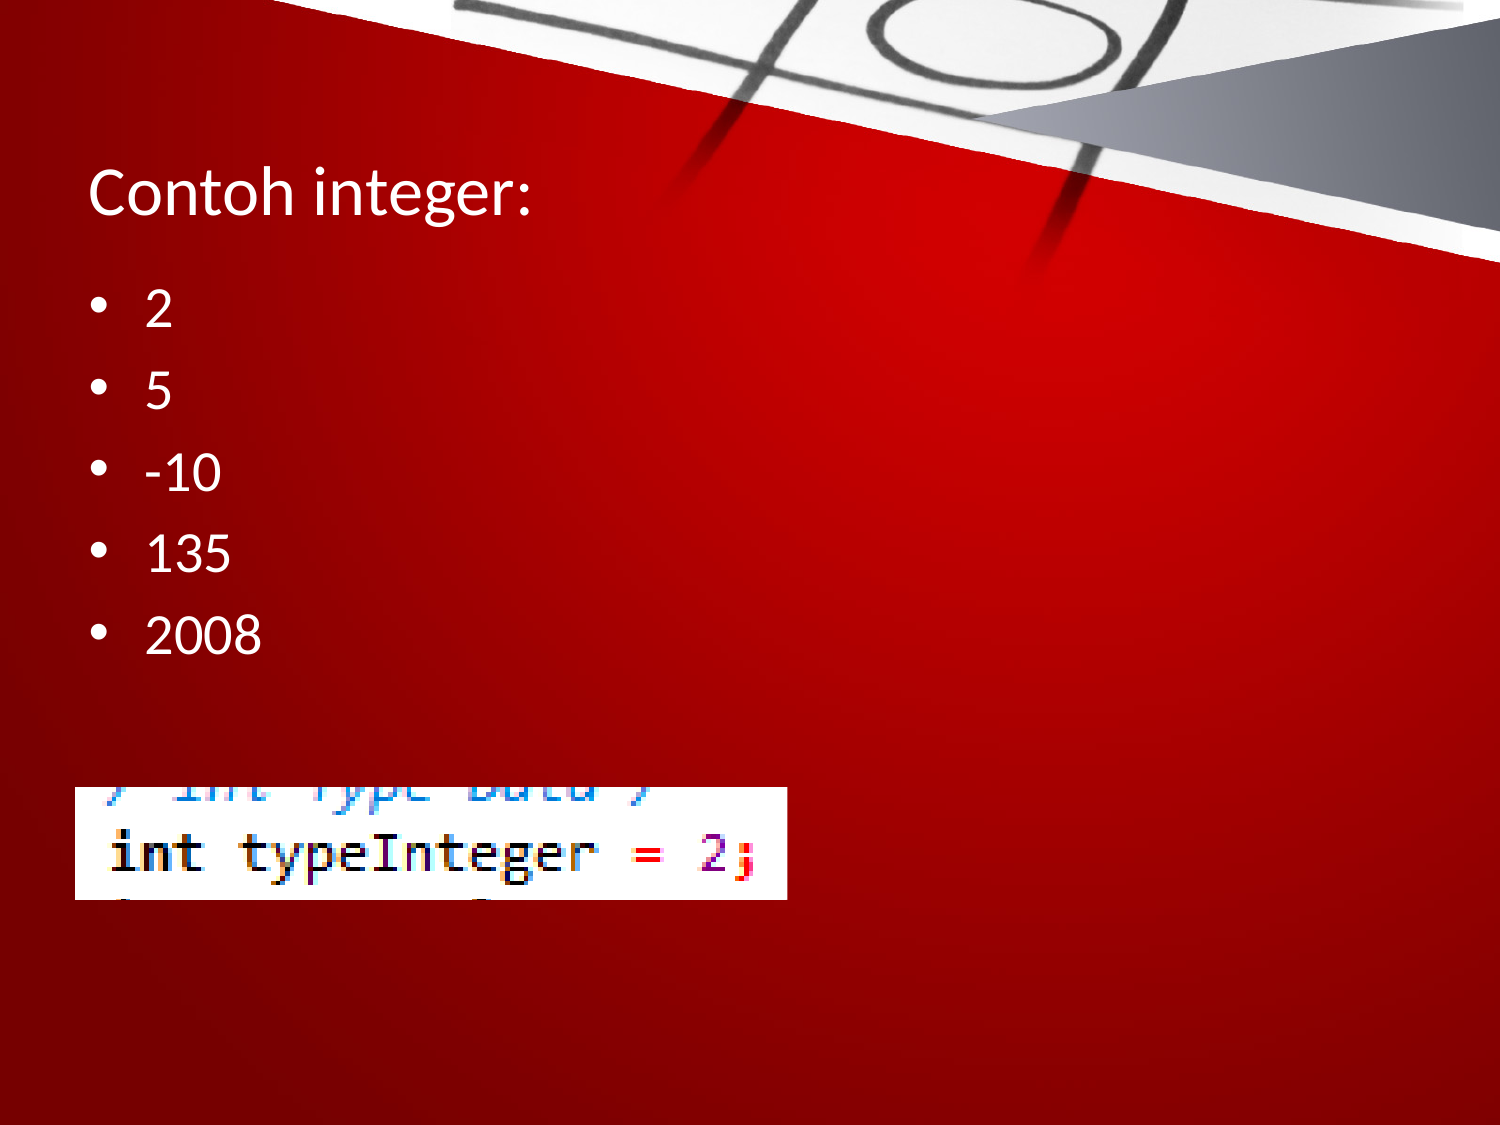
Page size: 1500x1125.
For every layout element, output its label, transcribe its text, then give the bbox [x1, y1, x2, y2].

picture [0, 0, 1500, 1125]
list 2 5 -10 135 2008 [73, 261, 1427, 1011]
title Contoh integer: [73, 136, 1377, 237]
